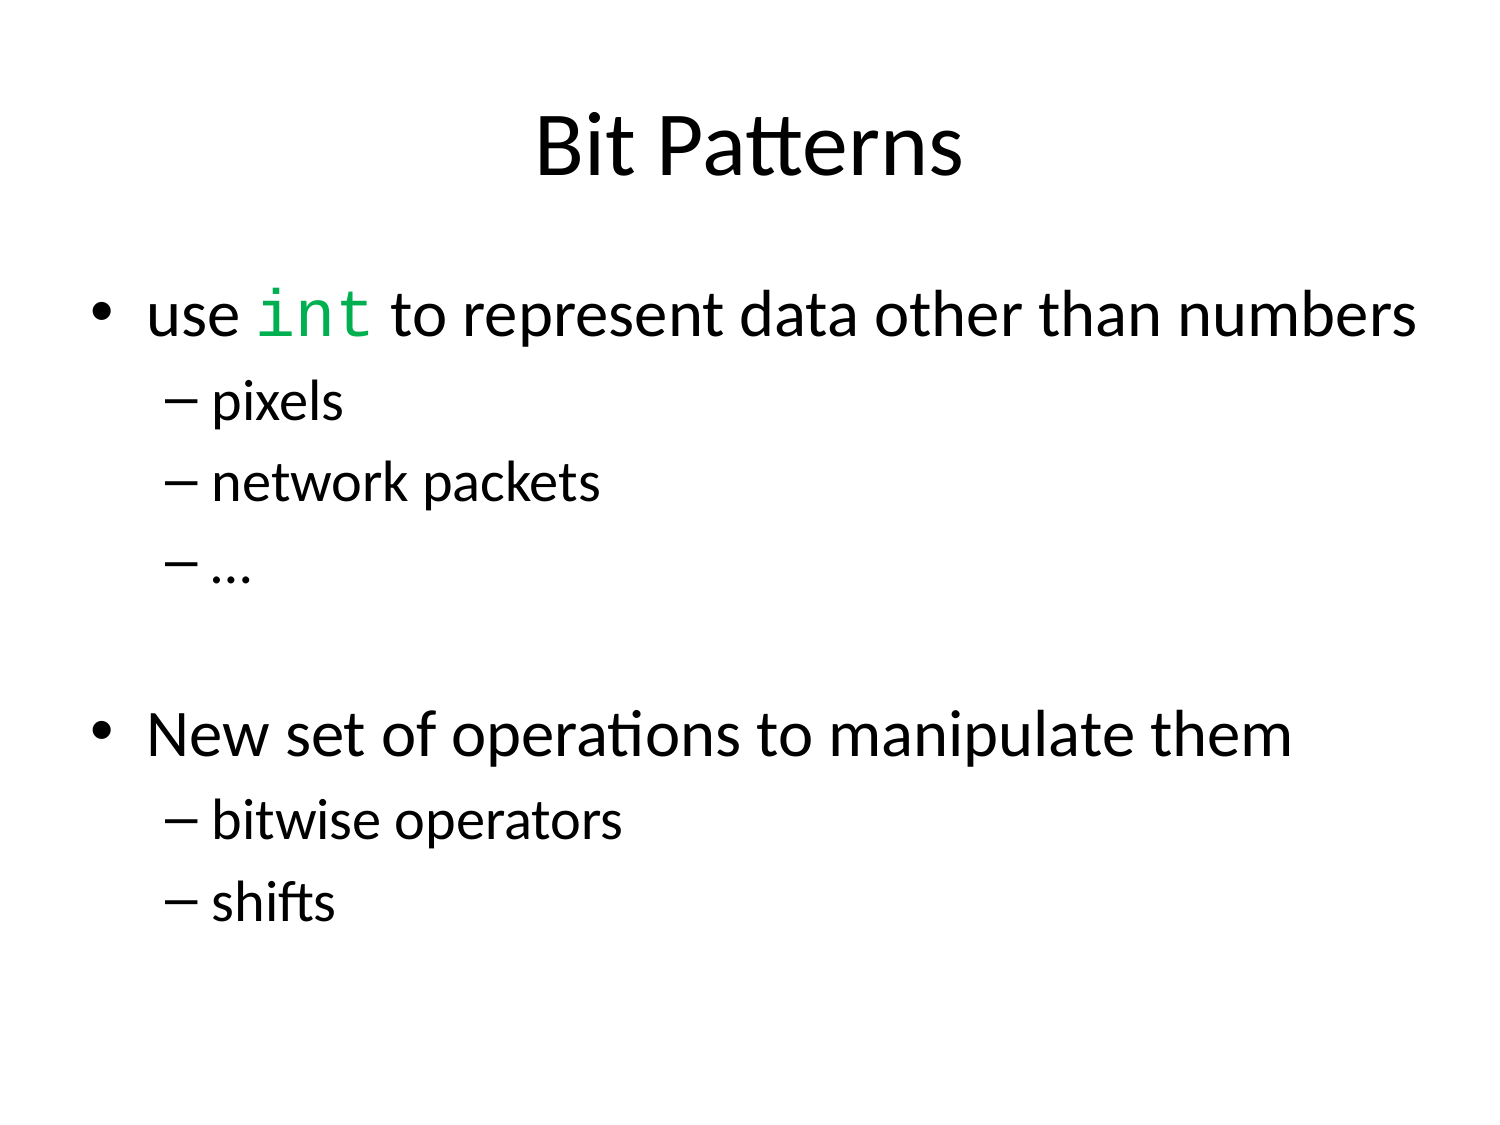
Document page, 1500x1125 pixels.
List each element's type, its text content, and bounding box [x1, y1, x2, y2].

title Bit Patterns [75, 45, 1425, 233]
list use int to represent data other than numbers pixels network packets … New set of operations to manipulate them bitwise operators shifts [75, 262, 1454, 1005]
